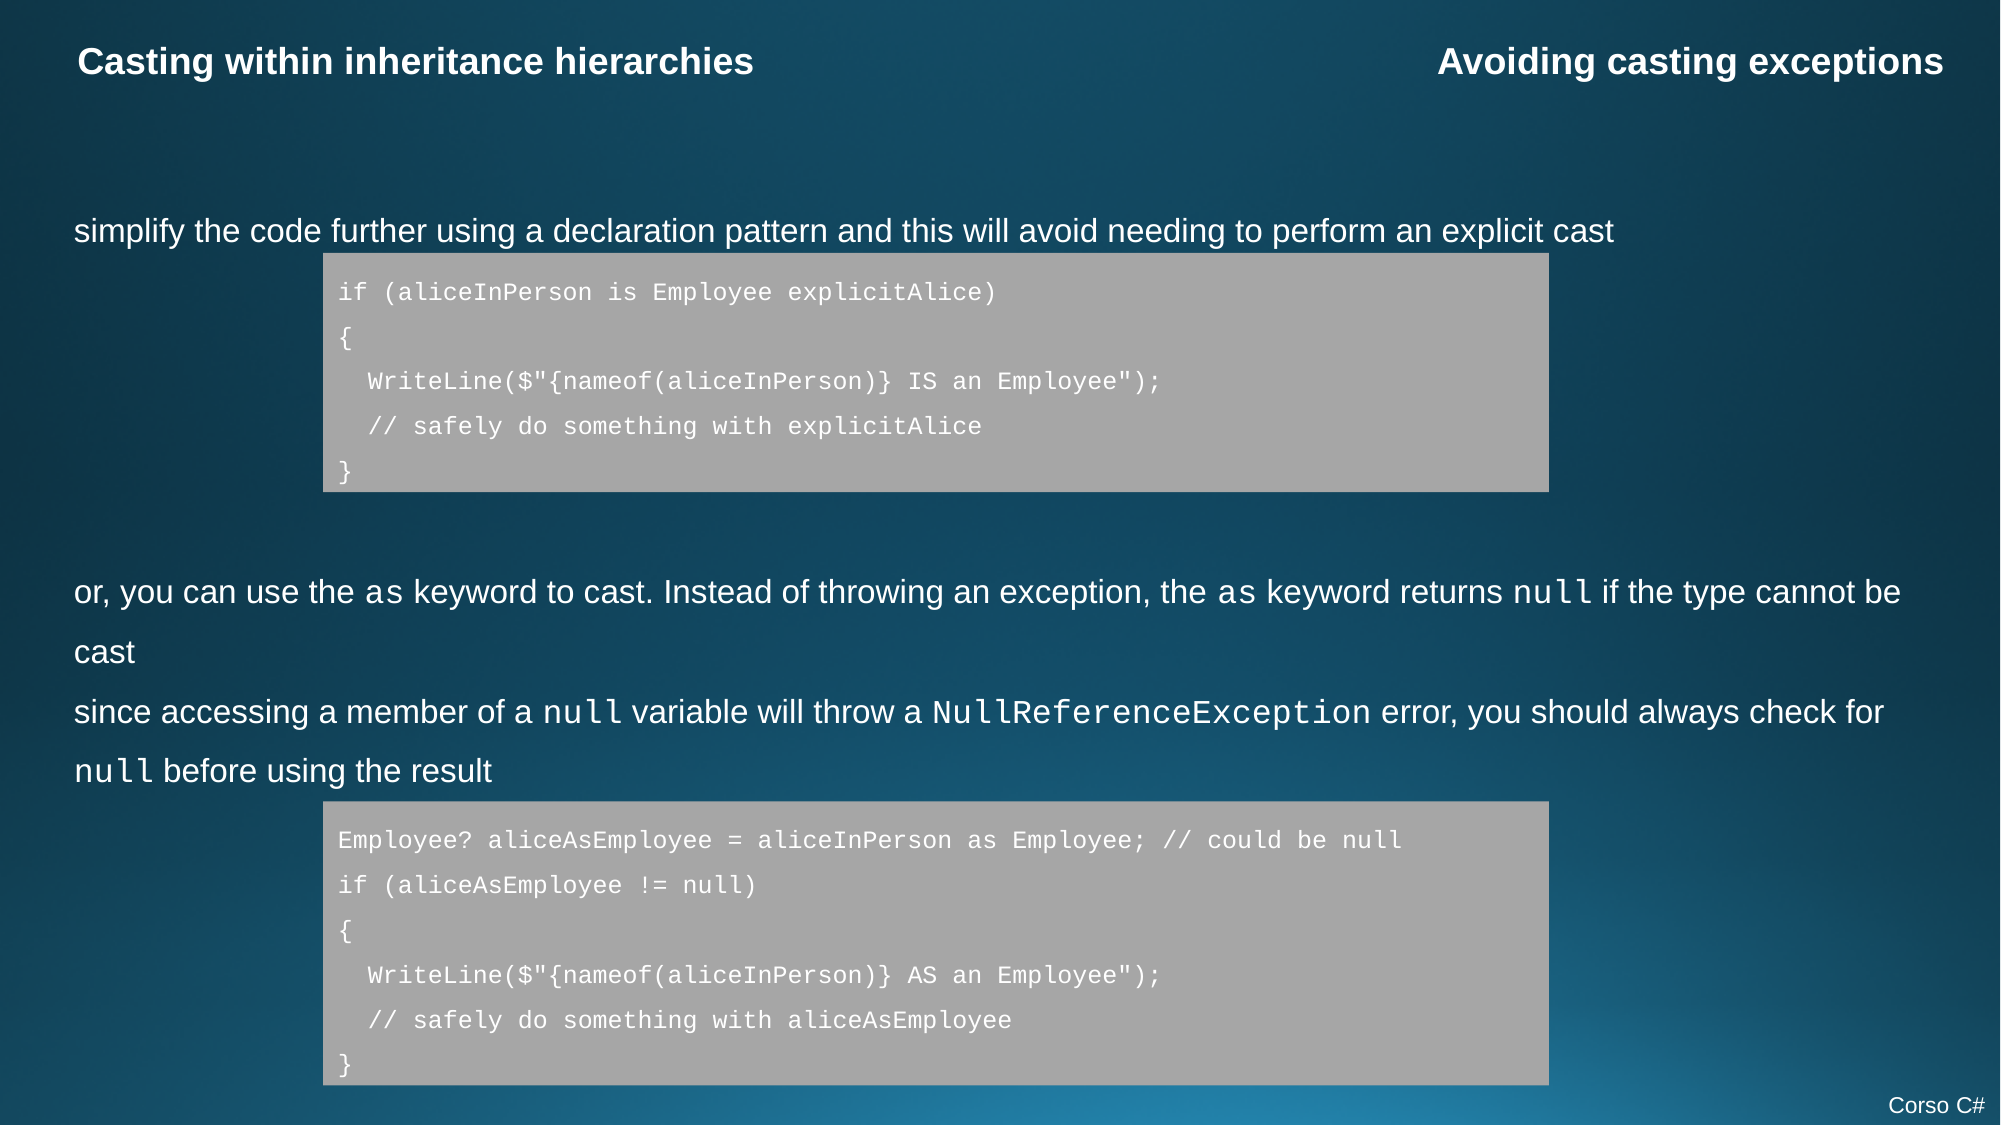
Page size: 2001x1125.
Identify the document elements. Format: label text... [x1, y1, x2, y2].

picture [0, 0, 2001, 1125]
text_box Casting within inheritance hierarchies [62, 29, 770, 89]
text_box if (aliceInPerson is Employee explicitAlice) { WriteLine($"{nameof(aliceInPerson)} IS an Employee"); // safely do something with explicitAlice } [323, 252, 1549, 493]
text_box Avoiding casting exceptions [990, 29, 1960, 89]
text_box Employee? aliceAsEmployee = aliceInPerson as Employee; // could be null if (aliceAsEmployee != null) { WriteLine($"{nameof(aliceInPerson)} AS an Employee"); // safely do something with aliceAsEmployee } [323, 801, 1549, 1086]
text_box simplify the code further using a declaration pattern and this will avoid needing to perform an explicit cast [59, 181, 1960, 257]
text_box Corso C# [0, 1083, 2000, 1125]
text_box or, you can use the as keyword to cast. Instead of throwing an exception, the as keyword returns null if the type cannot be cast since accessing a member of a null variable will throw a NullReferenceException error, you should always check for null before using the result [59, 542, 1960, 797]
